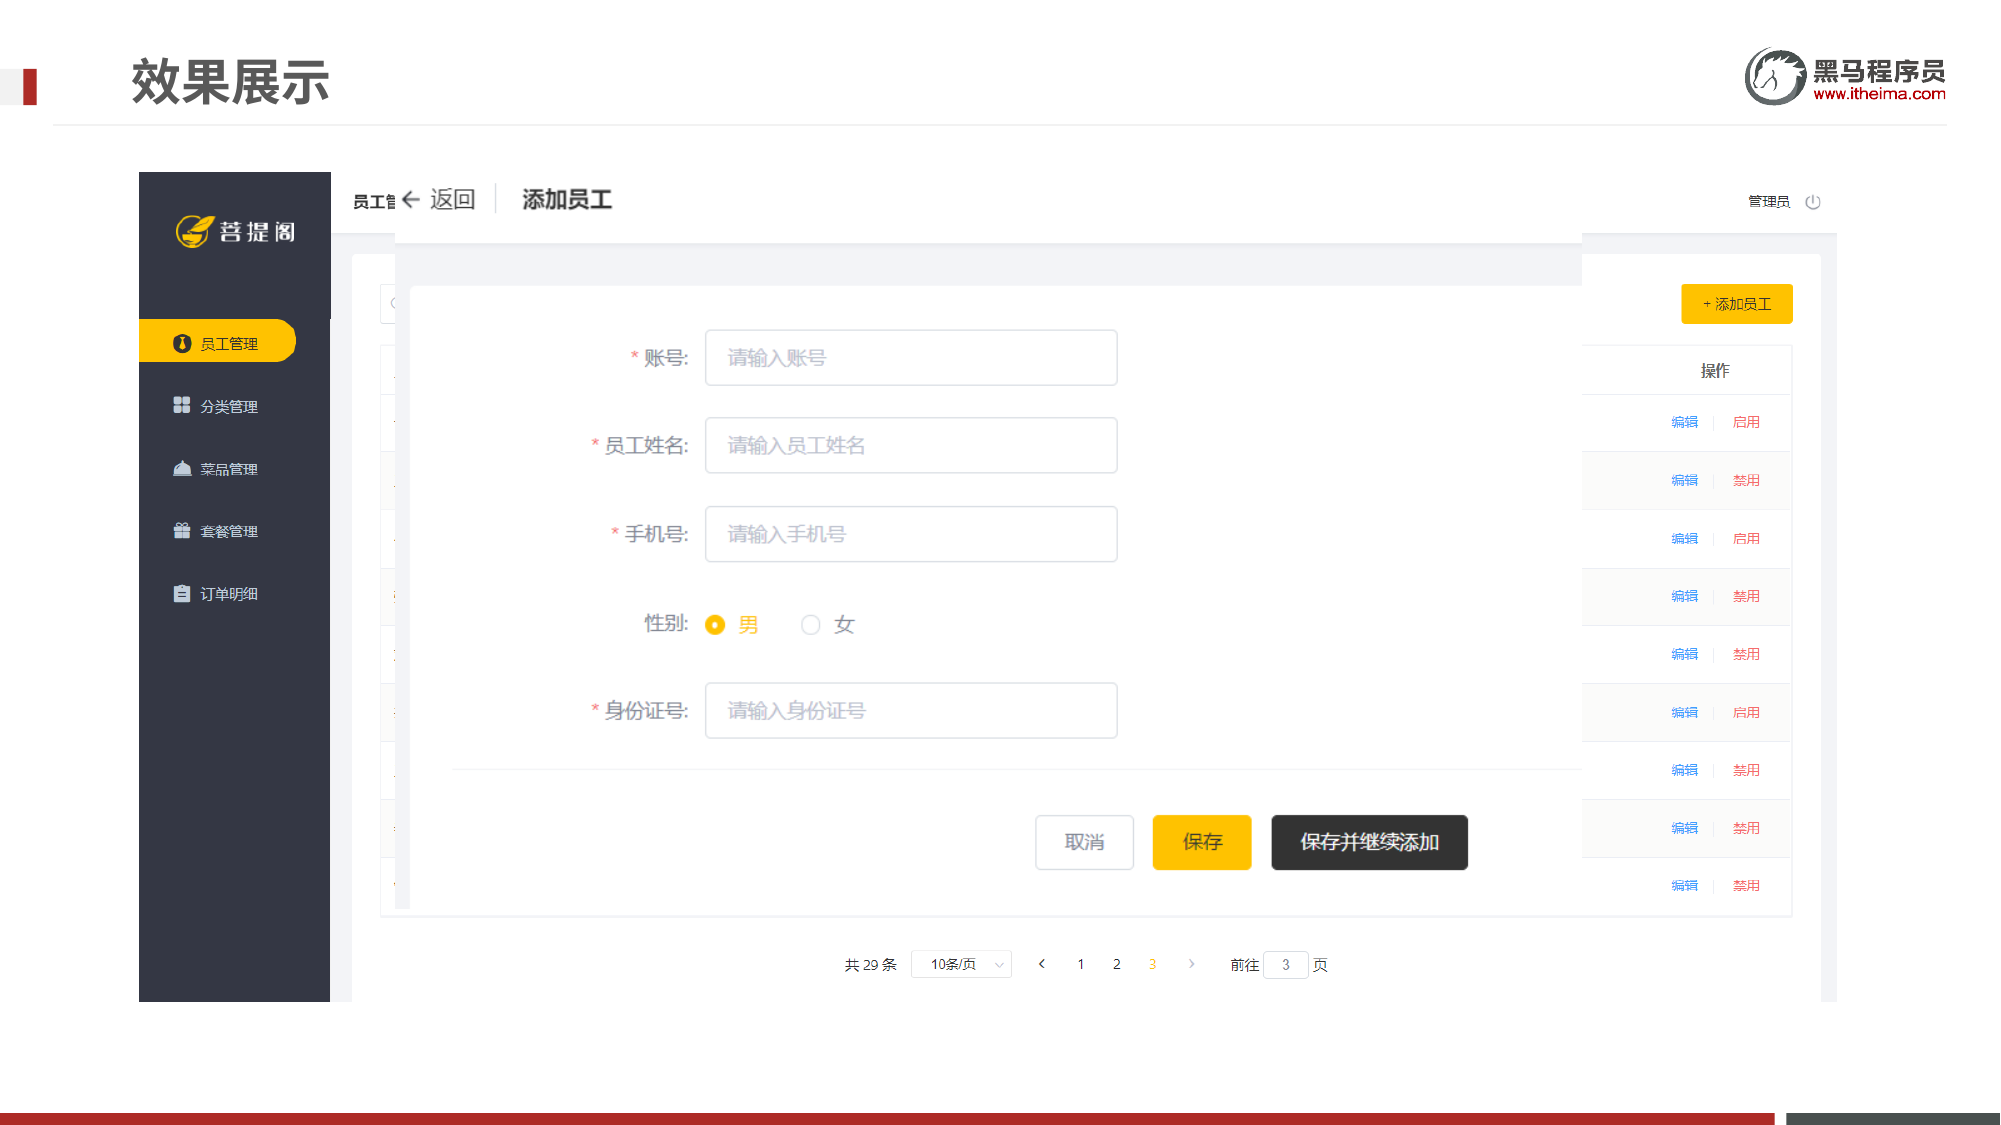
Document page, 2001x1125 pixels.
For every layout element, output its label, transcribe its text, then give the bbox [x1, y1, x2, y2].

title 效果展示 [116, 38, 1556, 124]
picture [1744, 46, 1946, 106]
picture [139, 171, 1838, 1002]
